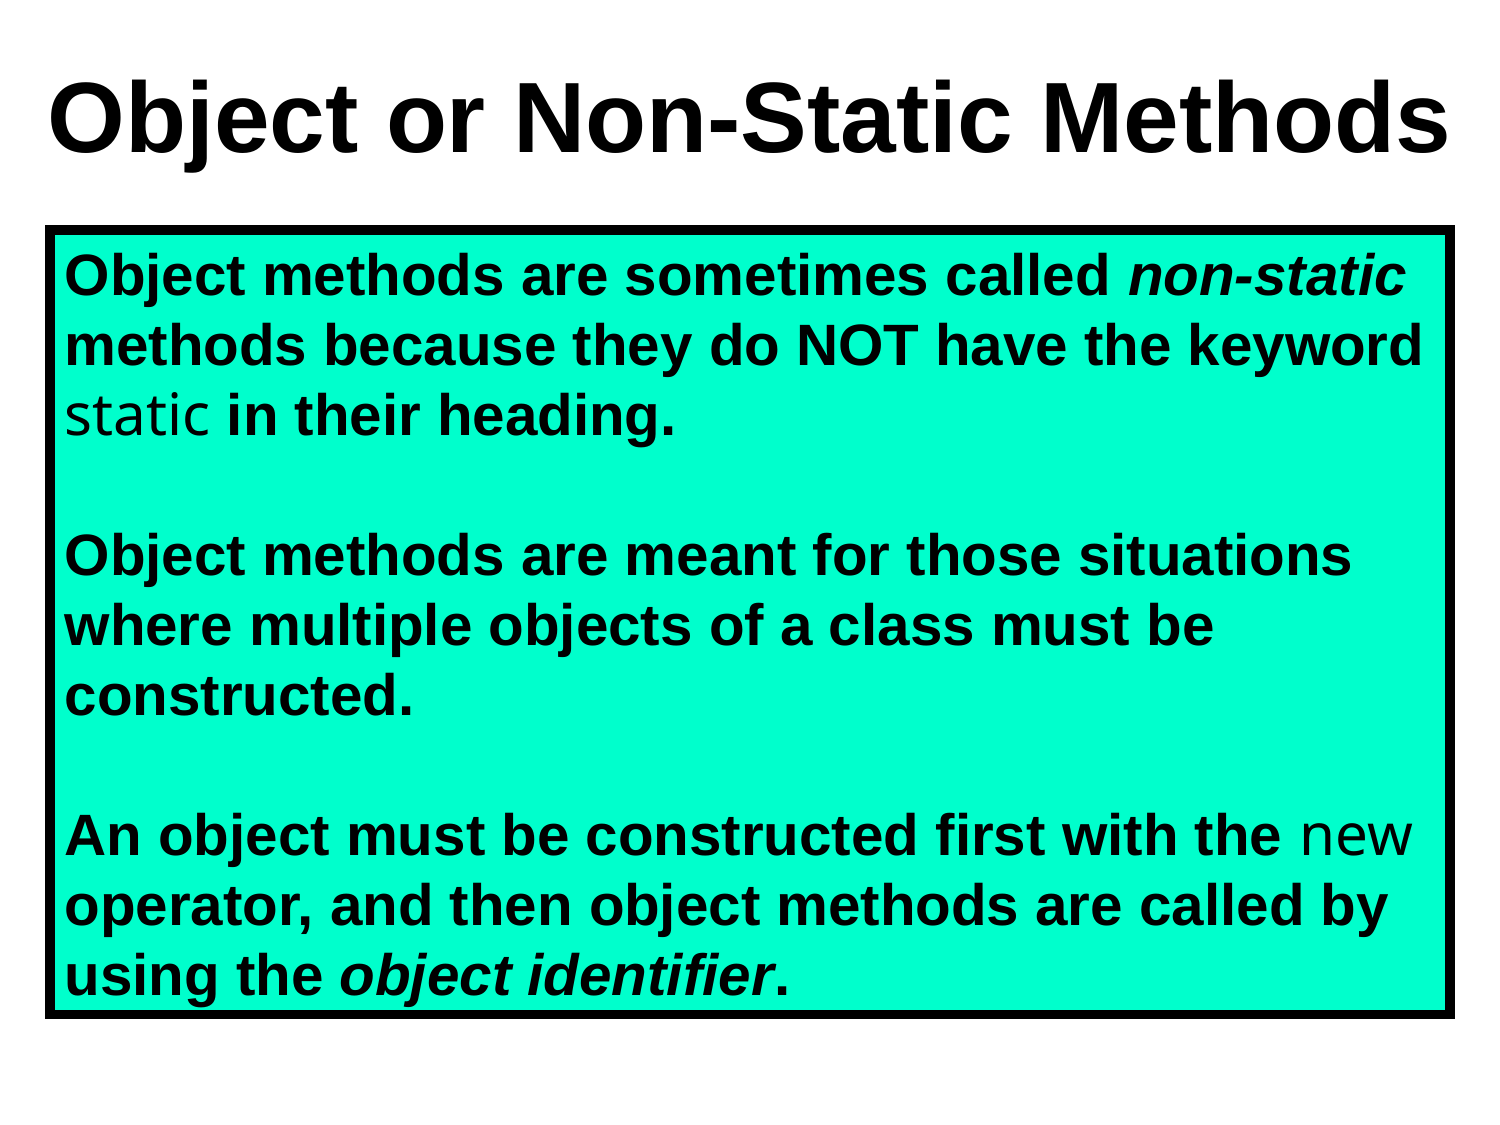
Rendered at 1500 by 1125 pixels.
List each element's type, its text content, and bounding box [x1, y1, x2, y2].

title Object or Non-Static Methods [0, 0, 1500, 225]
text_box Object methods are sometimes called non-static methods because they do NOT have the keyword static in their heading. Object methods are meant for those situations where multiple objects of a class must be constructed. An object must be constructed first with the new operator, and then object methods are called by using the object identifier. [50, 229, 1450, 1015]
